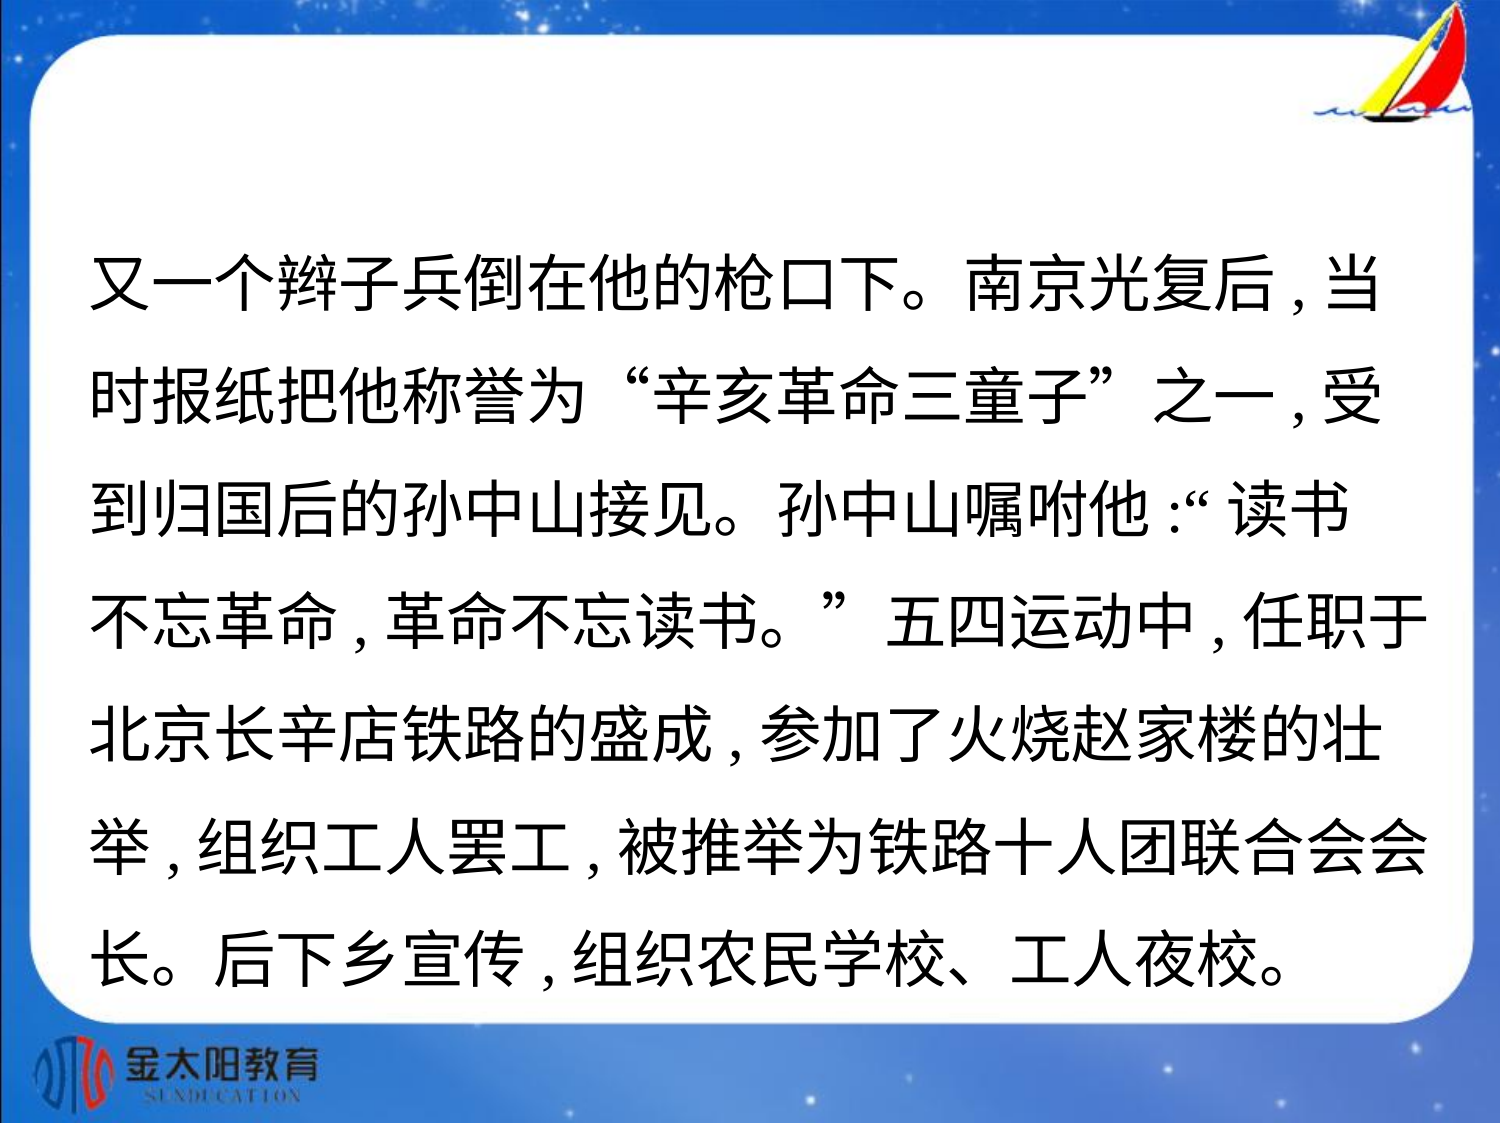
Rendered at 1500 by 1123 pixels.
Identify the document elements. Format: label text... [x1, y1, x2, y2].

picture [0, 0, 1500, 1123]
text_box 又一个辫子兵倒在他的枪口下。南京光复后,当 时报纸把他称誉为“辛亥革命三童子”之一,受 到归国后的孙中山接见。孙中山嘱咐他:“读书 不忘革命,革命不忘读书。”五四运动中,任职于 北京长辛店铁路的盛成,参加了火烧赵家楼的壮 举,组织工人罢工,被推举为铁路十人团联合会会 长。后下乡宣传,组织农民学校、工人夜校。 [88, 206, 1453, 996]
